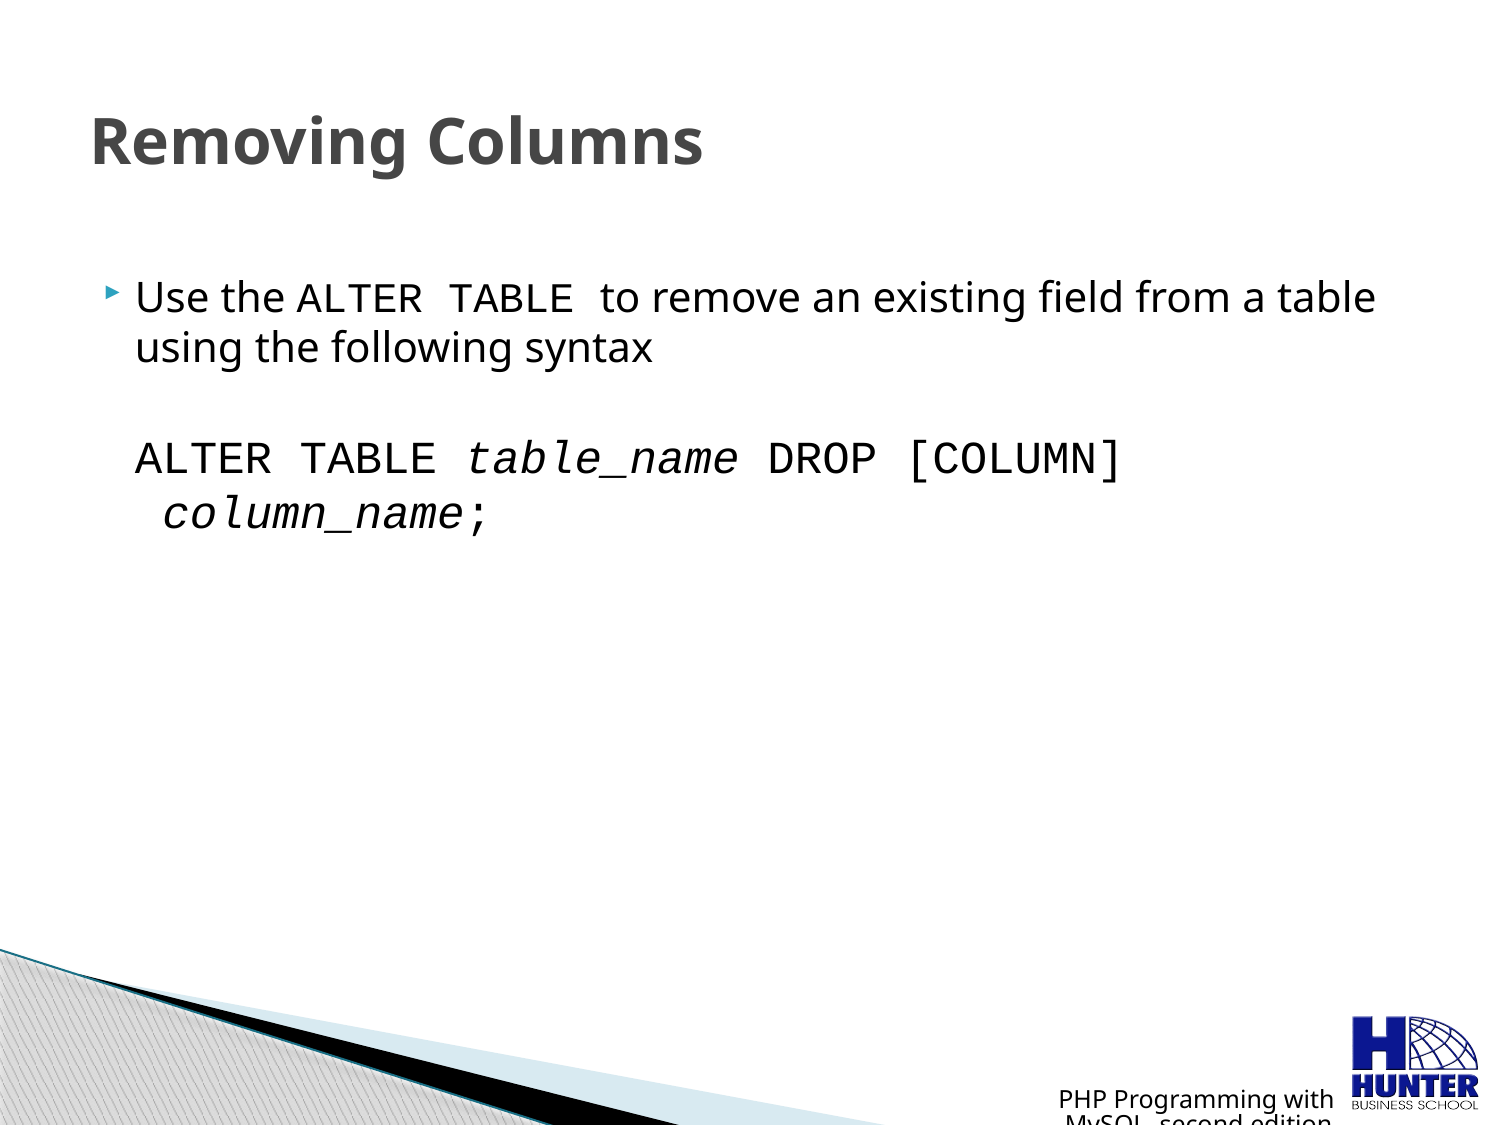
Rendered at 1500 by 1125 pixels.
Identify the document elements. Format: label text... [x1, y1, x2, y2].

list Use the ALTER TABLE to remove an existing field from a table using the following syntax ALTER TABLE table_name DROP [COLUMN] column_name; [75, 262, 1425, 938]
footer PHP Programming with MySQL, second edition [1043, 1038, 1352, 1125]
title Removing Columns [75, 45, 1425, 233]
picture [1352, 1016, 1479, 1111]
